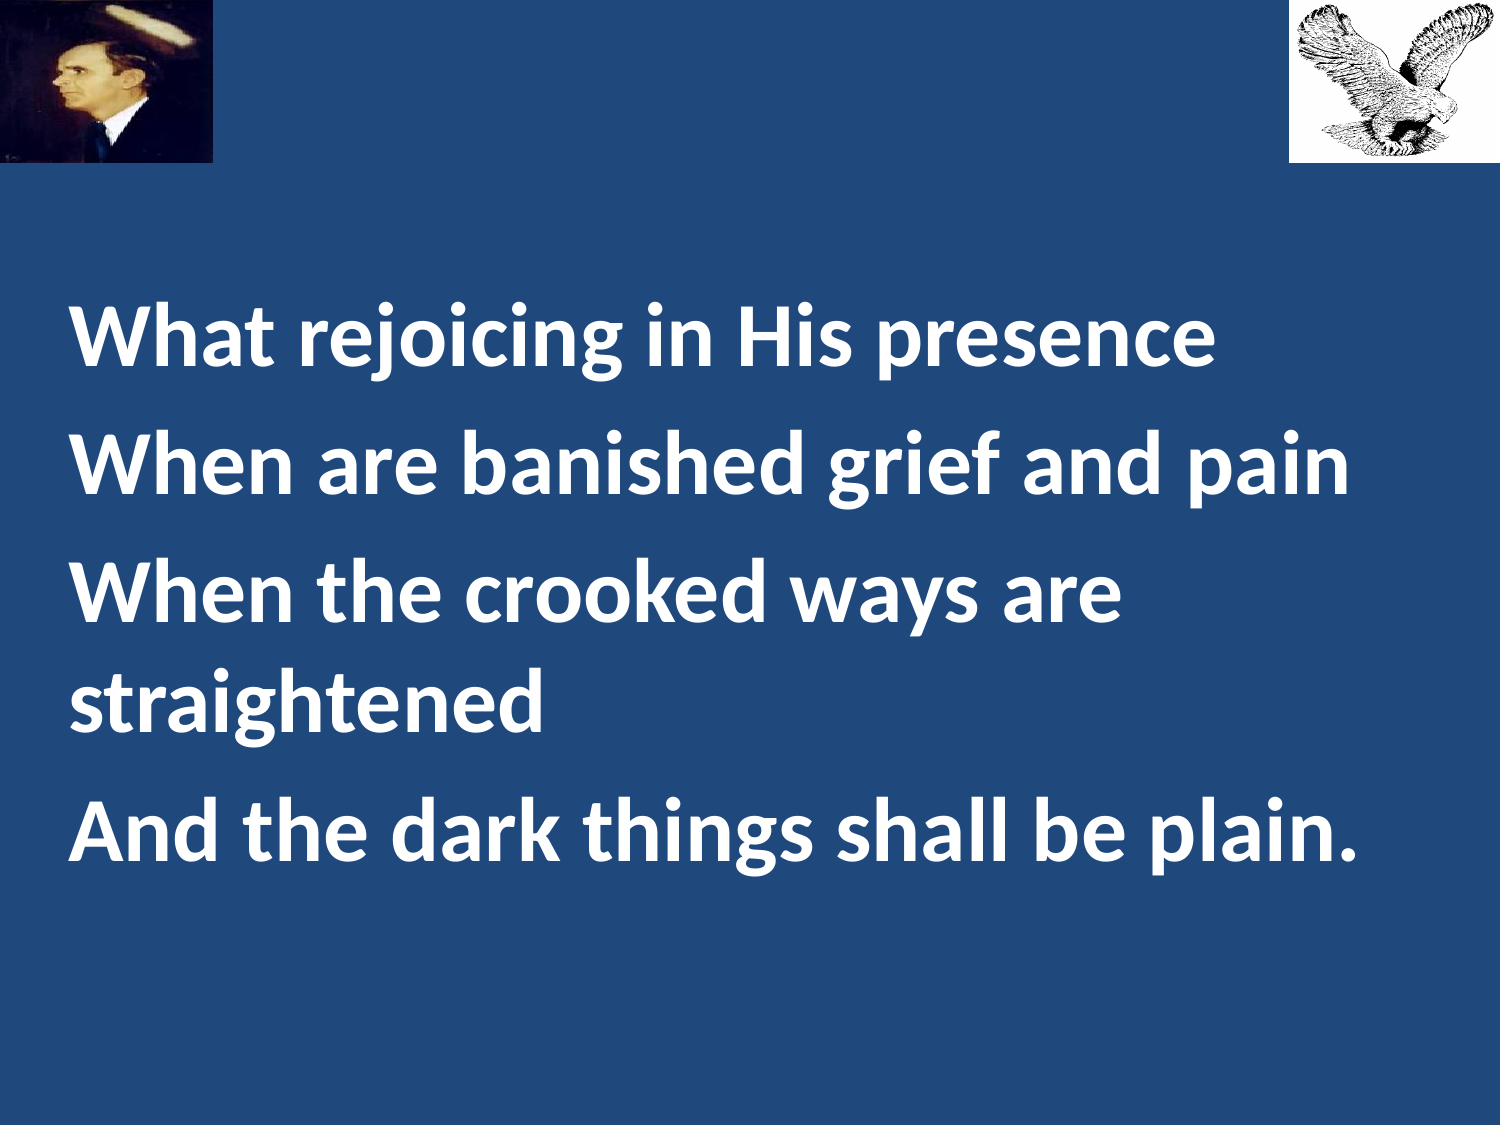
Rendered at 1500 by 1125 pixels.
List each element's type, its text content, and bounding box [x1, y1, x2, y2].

picture [1288, 0, 1500, 163]
picture [0, 0, 213, 163]
list What rejoicing in His presence When are banished grief and pain When the crooked ways are straightened And the dark things shall be plain. [53, 267, 1404, 1010]
